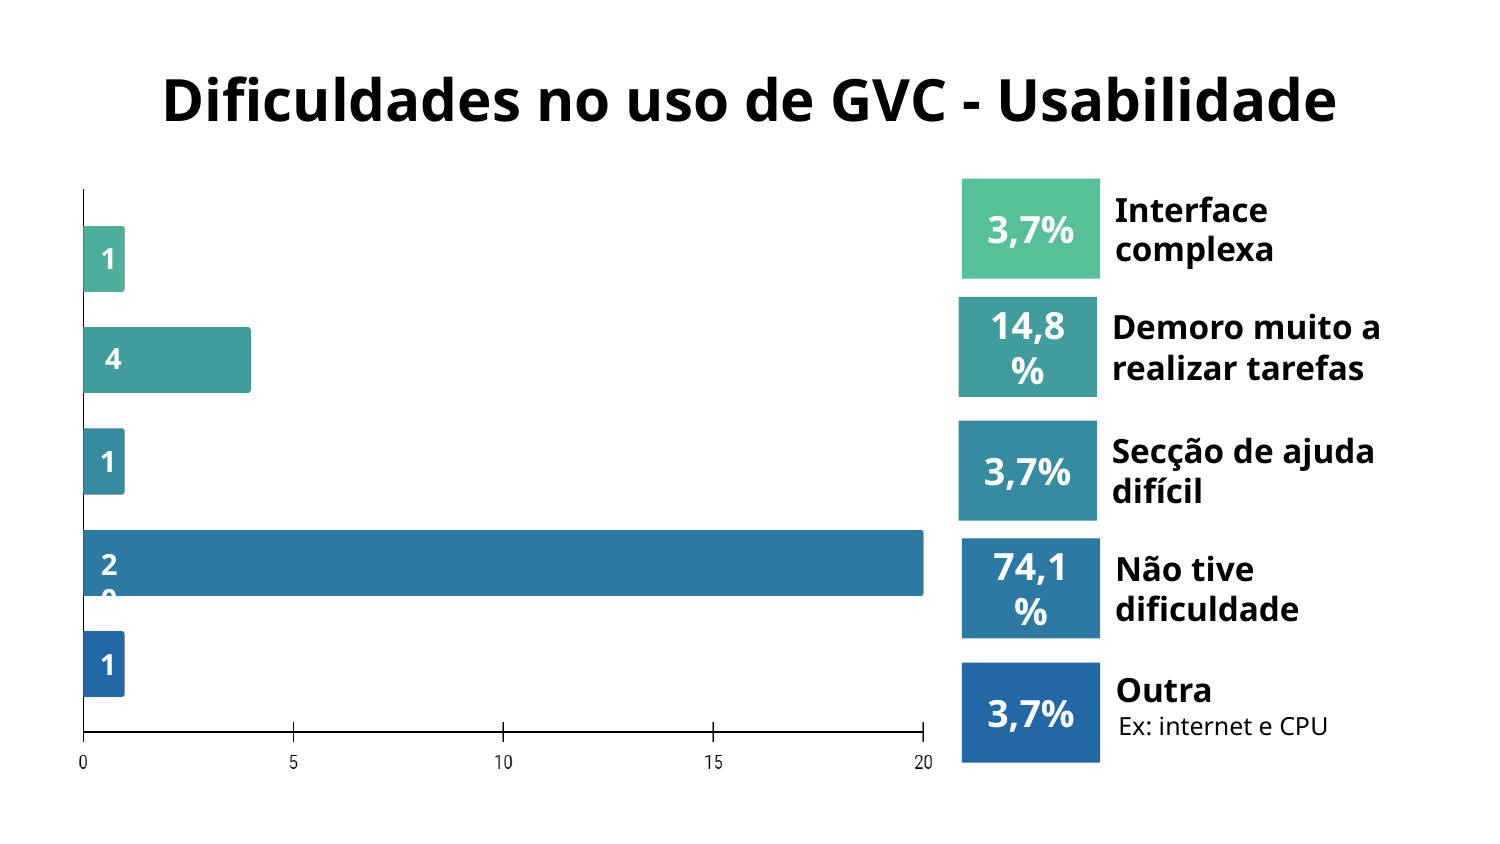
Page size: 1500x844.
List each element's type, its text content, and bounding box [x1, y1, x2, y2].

title Dificuldades no uso de GVC - Usabilidade [75, 67, 1425, 129]
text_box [961, 178, 1392, 279]
text_box Ex: internet e CPU [1096, 666, 1367, 785]
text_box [961, 538, 1418, 639]
picture [56, 156, 950, 806]
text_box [958, 420, 1414, 521]
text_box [958, 296, 1414, 398]
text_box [961, 662, 1352, 763]
